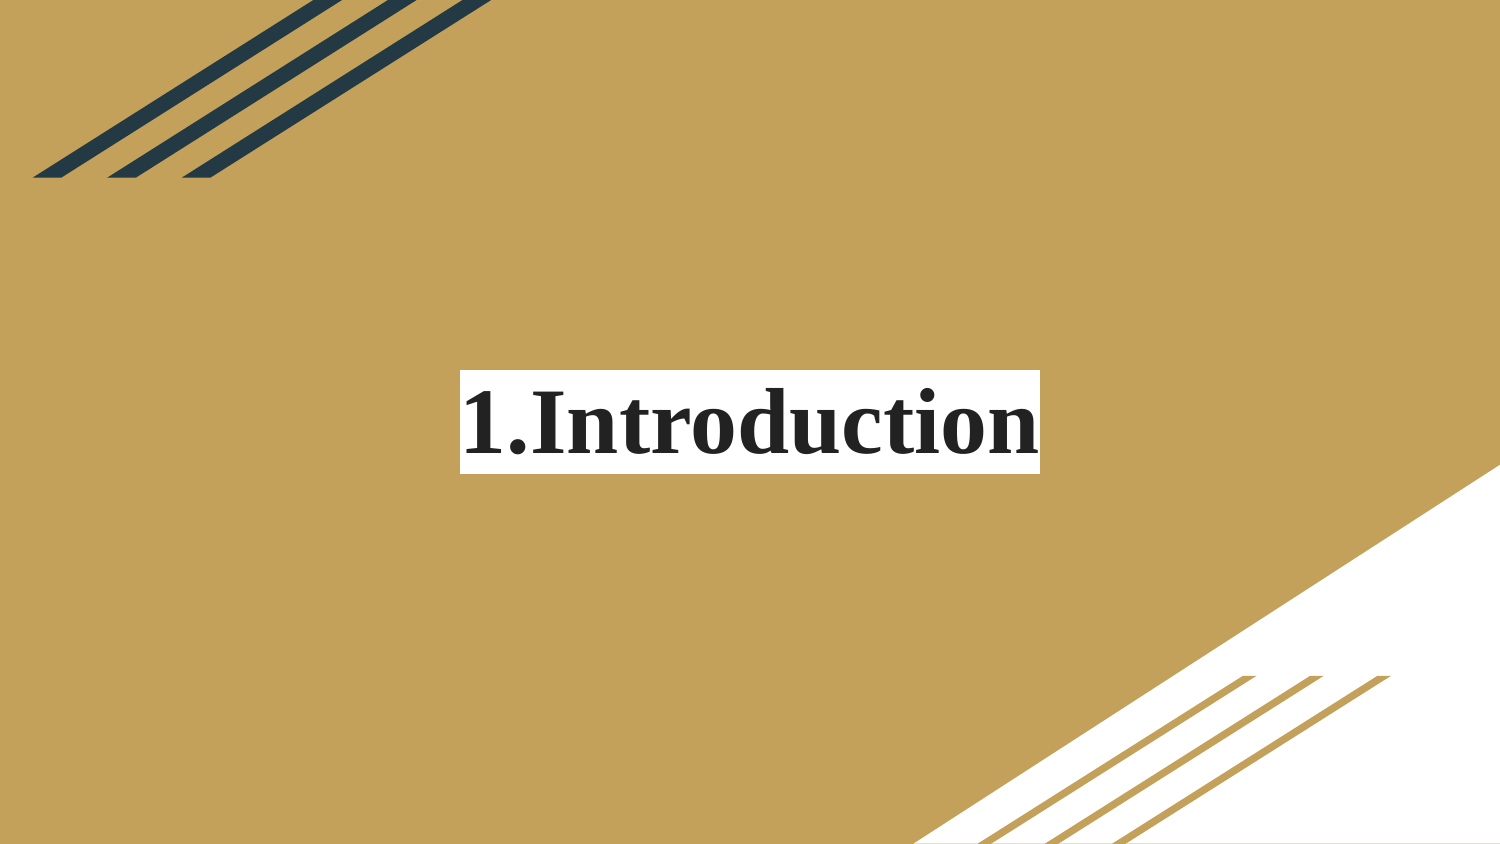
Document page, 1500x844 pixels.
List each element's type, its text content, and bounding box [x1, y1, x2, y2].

title 1.Introduction [227, 308, 1273, 536]
